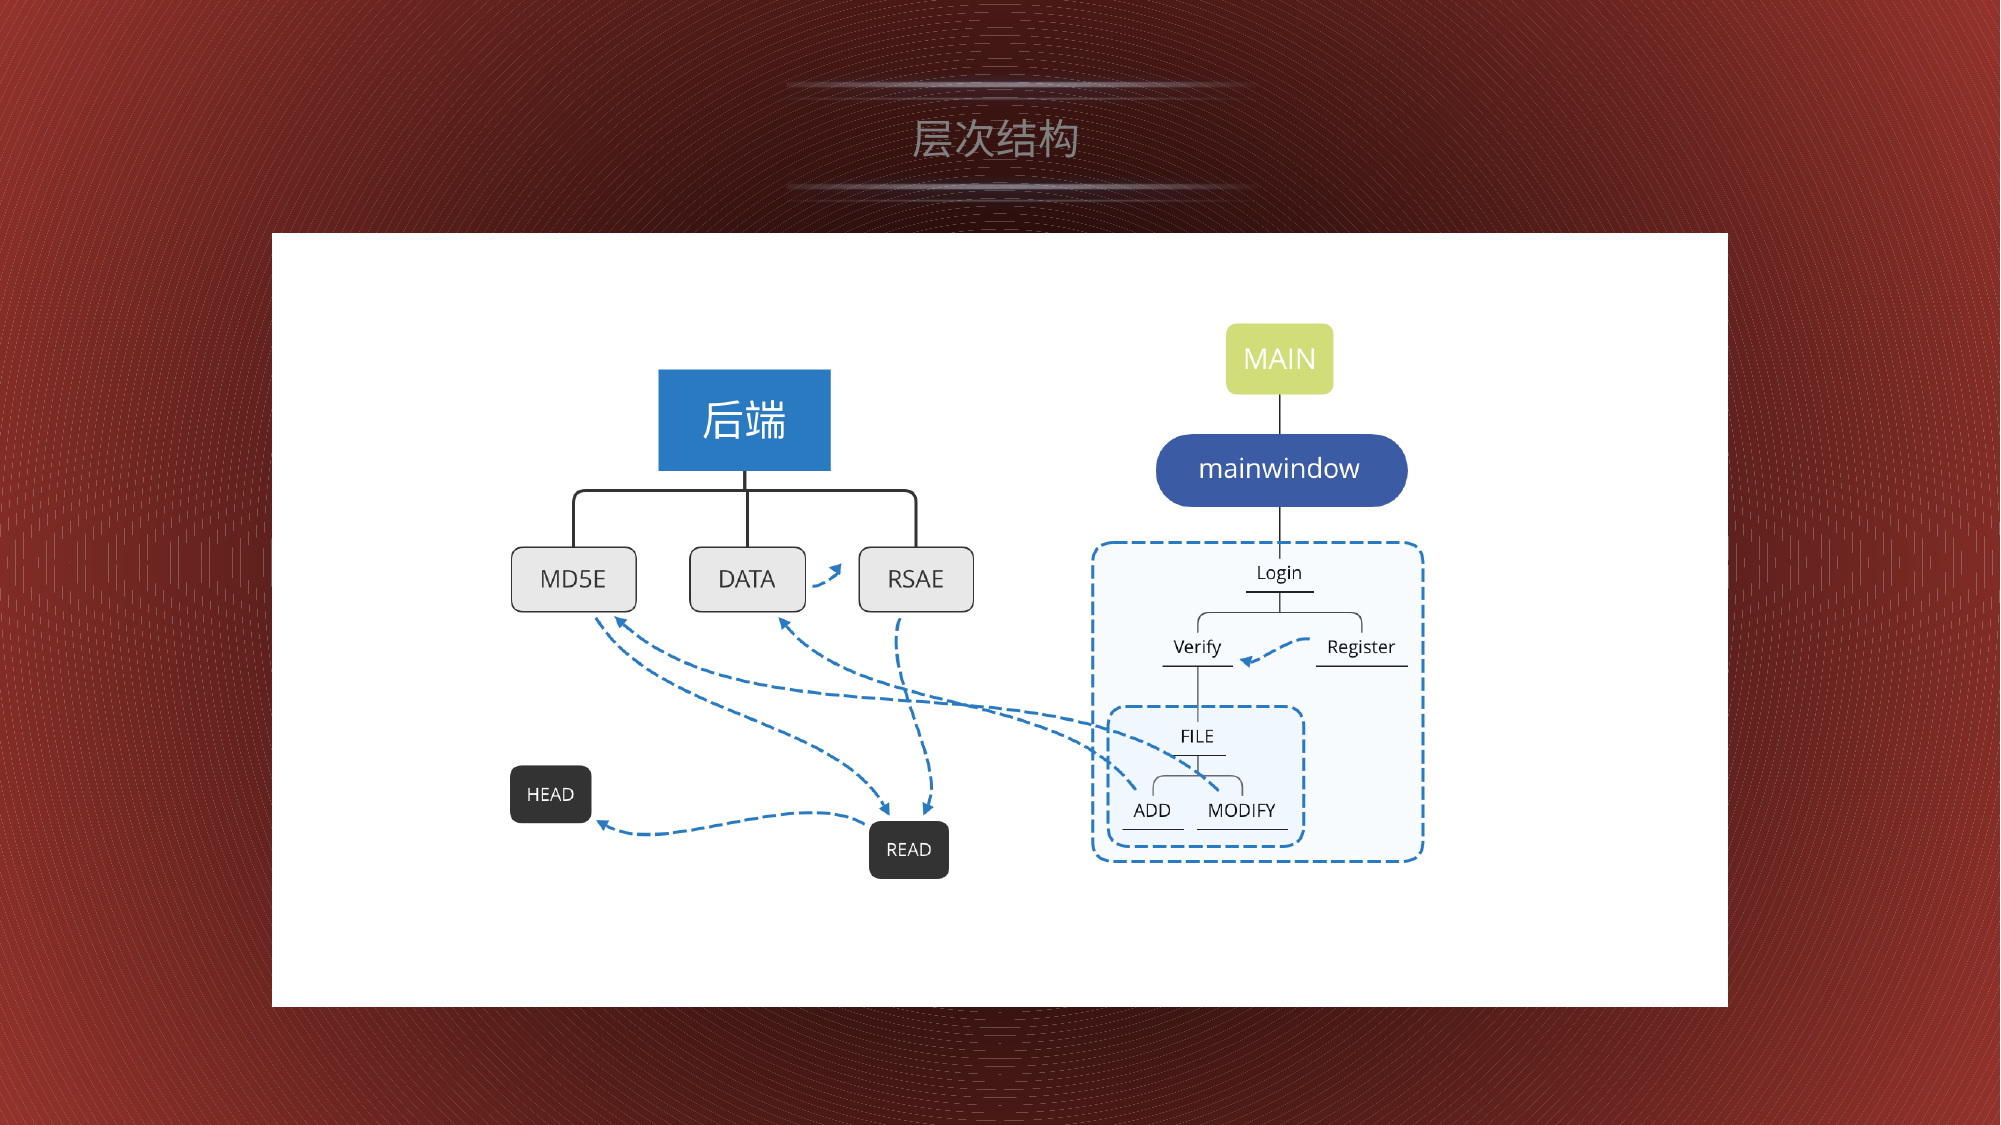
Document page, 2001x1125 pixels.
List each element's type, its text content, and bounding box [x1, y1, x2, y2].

text_box 层次结构 [786, 105, 1327, 171]
picture [272, 167, 1728, 1007]
picture [747, 65, 1292, 131]
